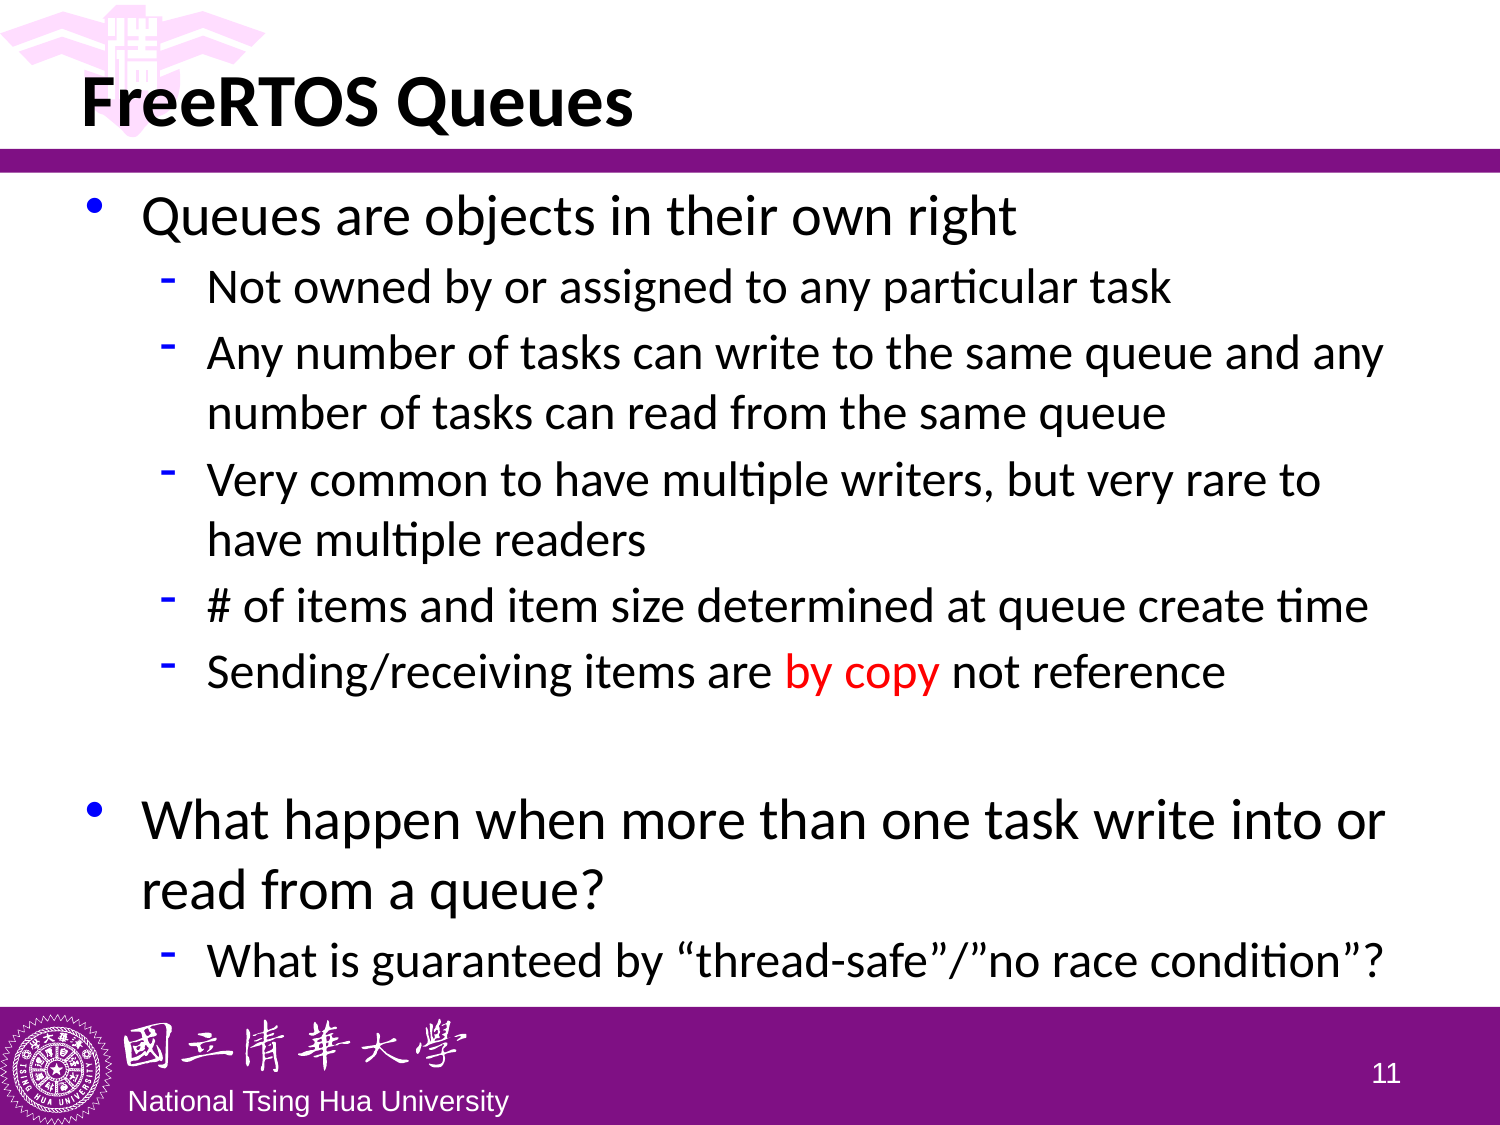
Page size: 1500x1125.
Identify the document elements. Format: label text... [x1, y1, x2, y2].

title FreeRTOS Queues [66, 37, 1436, 149]
slide_number 10 [1104, 1021, 1417, 1097]
list Queues are objects in their own right Not owned by or assigned to any particular task Any number of tasks can write to the same queue and any number of tasks can read from the same queue Very common to have multiple writers, but very rare to have multiple readers # of items and item size determined at queue create time Sending/receiving items are by copy not reference What happen when more than one task write into or read from a queue? What is guaranteed by “thread-safe”/”no race condition”? [69, 169, 1436, 1000]
